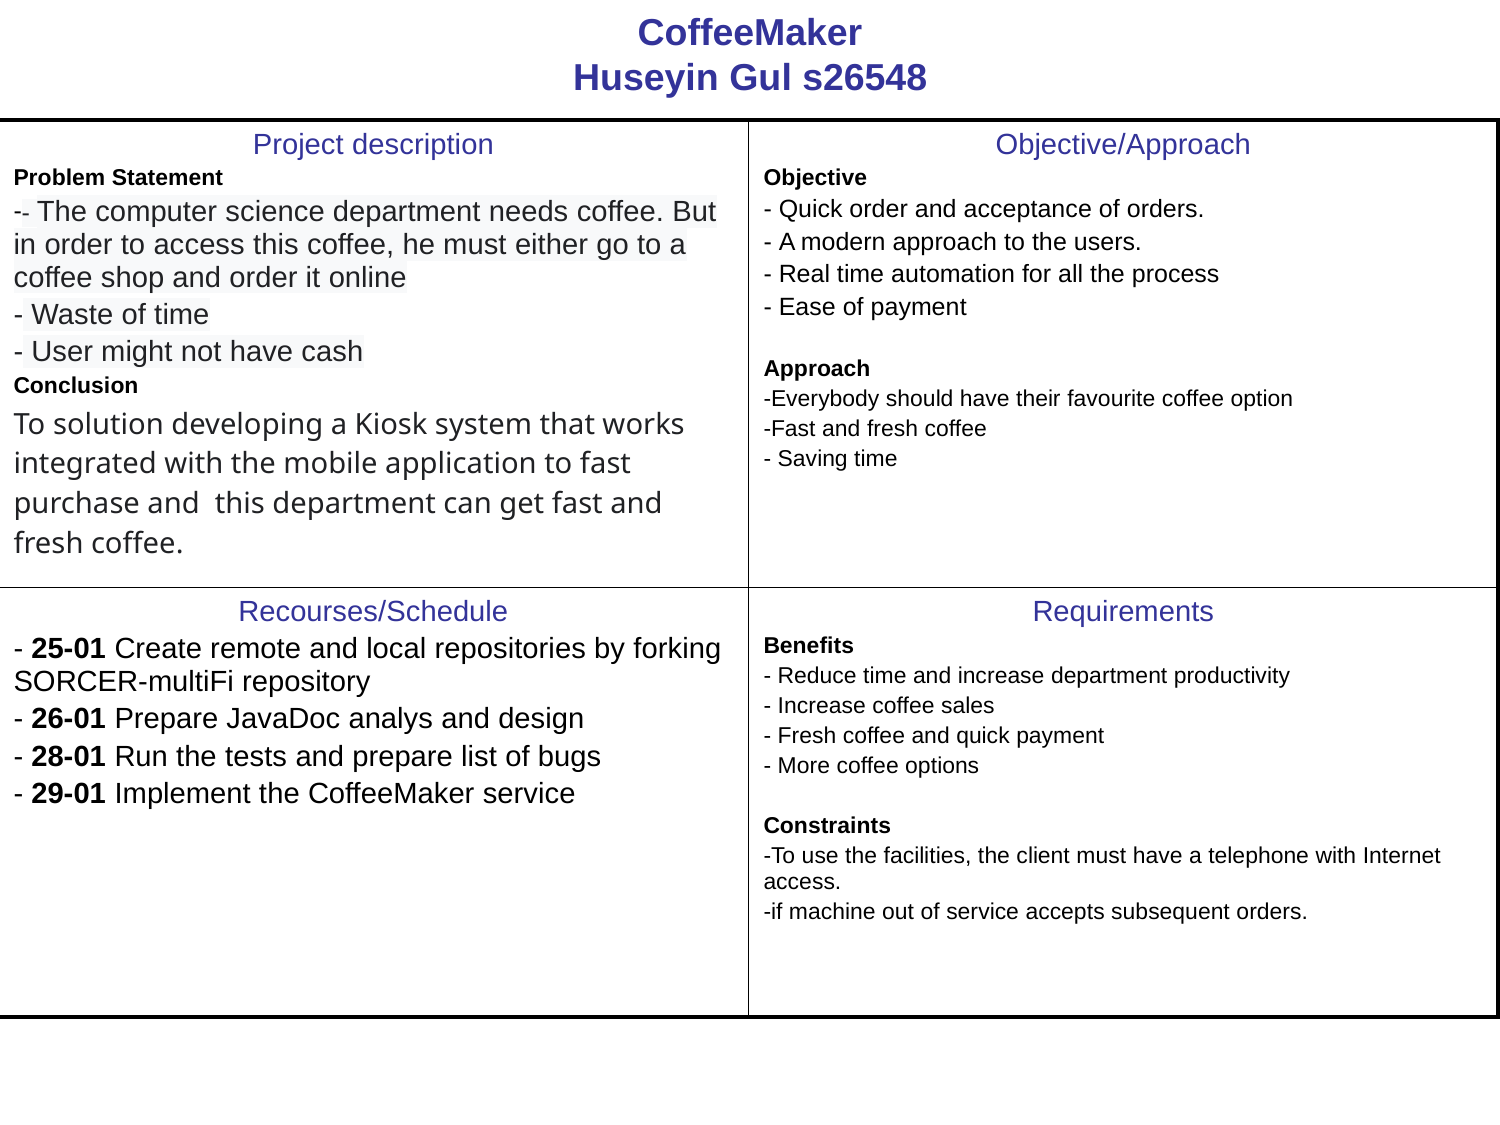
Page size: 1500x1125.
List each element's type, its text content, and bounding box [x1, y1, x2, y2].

table_cell Recourses/Schedule 25-01 Create remote and local repositories by forking SORCER-multiFi repository 26-01 Prepare JavaDoc analys and design 28-01 Run the tests and prepare list of bugs 29-01 Implement the CoffeeMaker service [0, 588, 748, 1015]
table_cell Requirements Benefits Reduce time and increase department productivity Increase coffee sales Fresh coffee and quick payment More coffee options Constraints To use the facilities, the client must have a telephone with Internet access. if machine out of service accepts subsequent orders. [749, 588, 1496, 1015]
table_header Project description Problem Statement - The computer science department needs coffee. But in order to access this coffee, he must either go to a coffee shop and order it online Waste of time User might not have cash Conclusion To solution developing a Kiosk system that works integrated with the mobile application to fast purchase and this department can get fast and fresh coffee. [0, 122, 748, 587]
text_box CoffeeMaker Huseyin Gul s26548 [125, 0, 1375, 105]
table_header Objective/Approach Objective Quick order and acceptance of orders. A modern approach to the users. Real time automation for all the process Ease of payment Approach Everybody should have their favourite coffee option Fast and fresh coffee Saving time [749, 122, 1496, 587]
